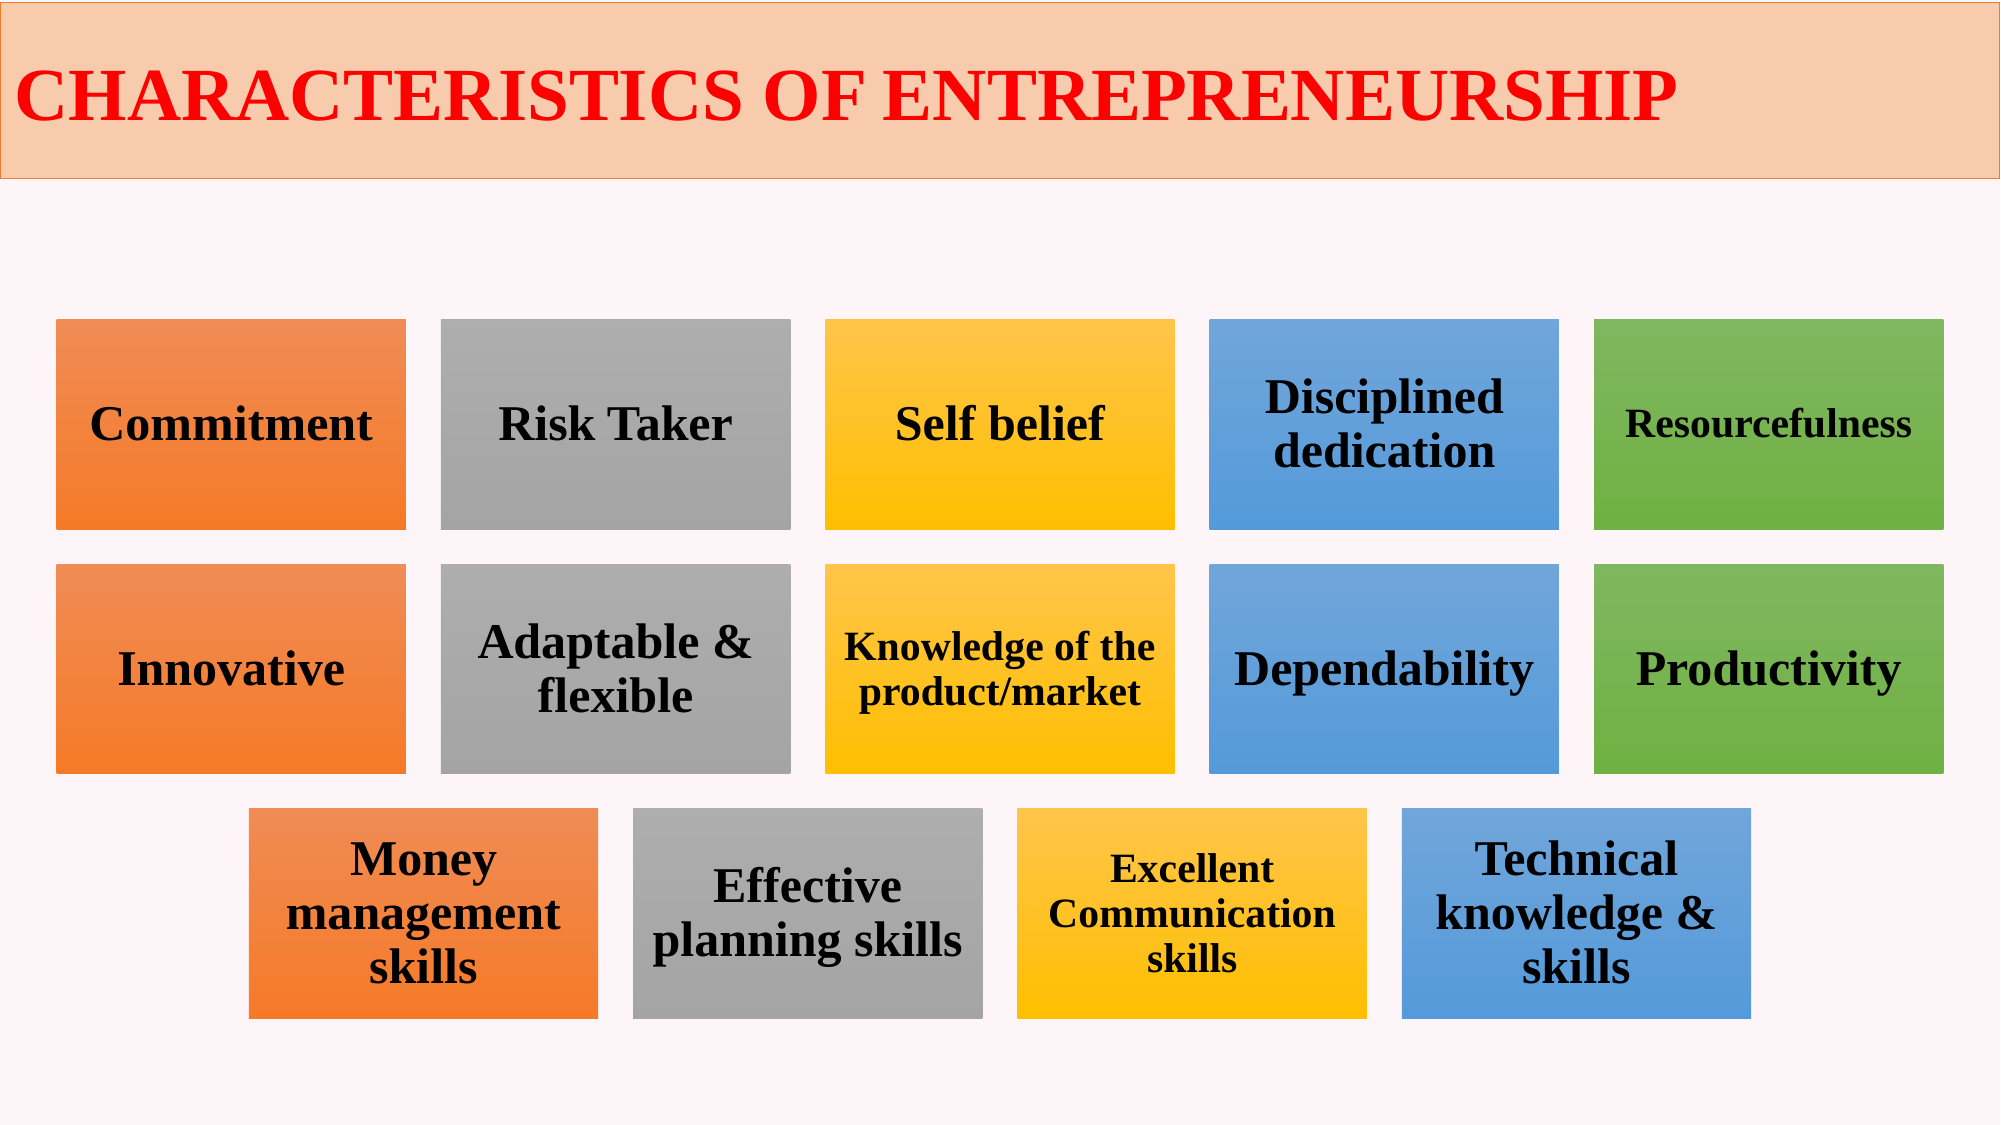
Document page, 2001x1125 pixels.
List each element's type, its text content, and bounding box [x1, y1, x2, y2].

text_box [55, 215, 1944, 1123]
text_box CHARACTERISTICS OF ENTREPRENEURSHIP [0, 2, 2000, 179]
